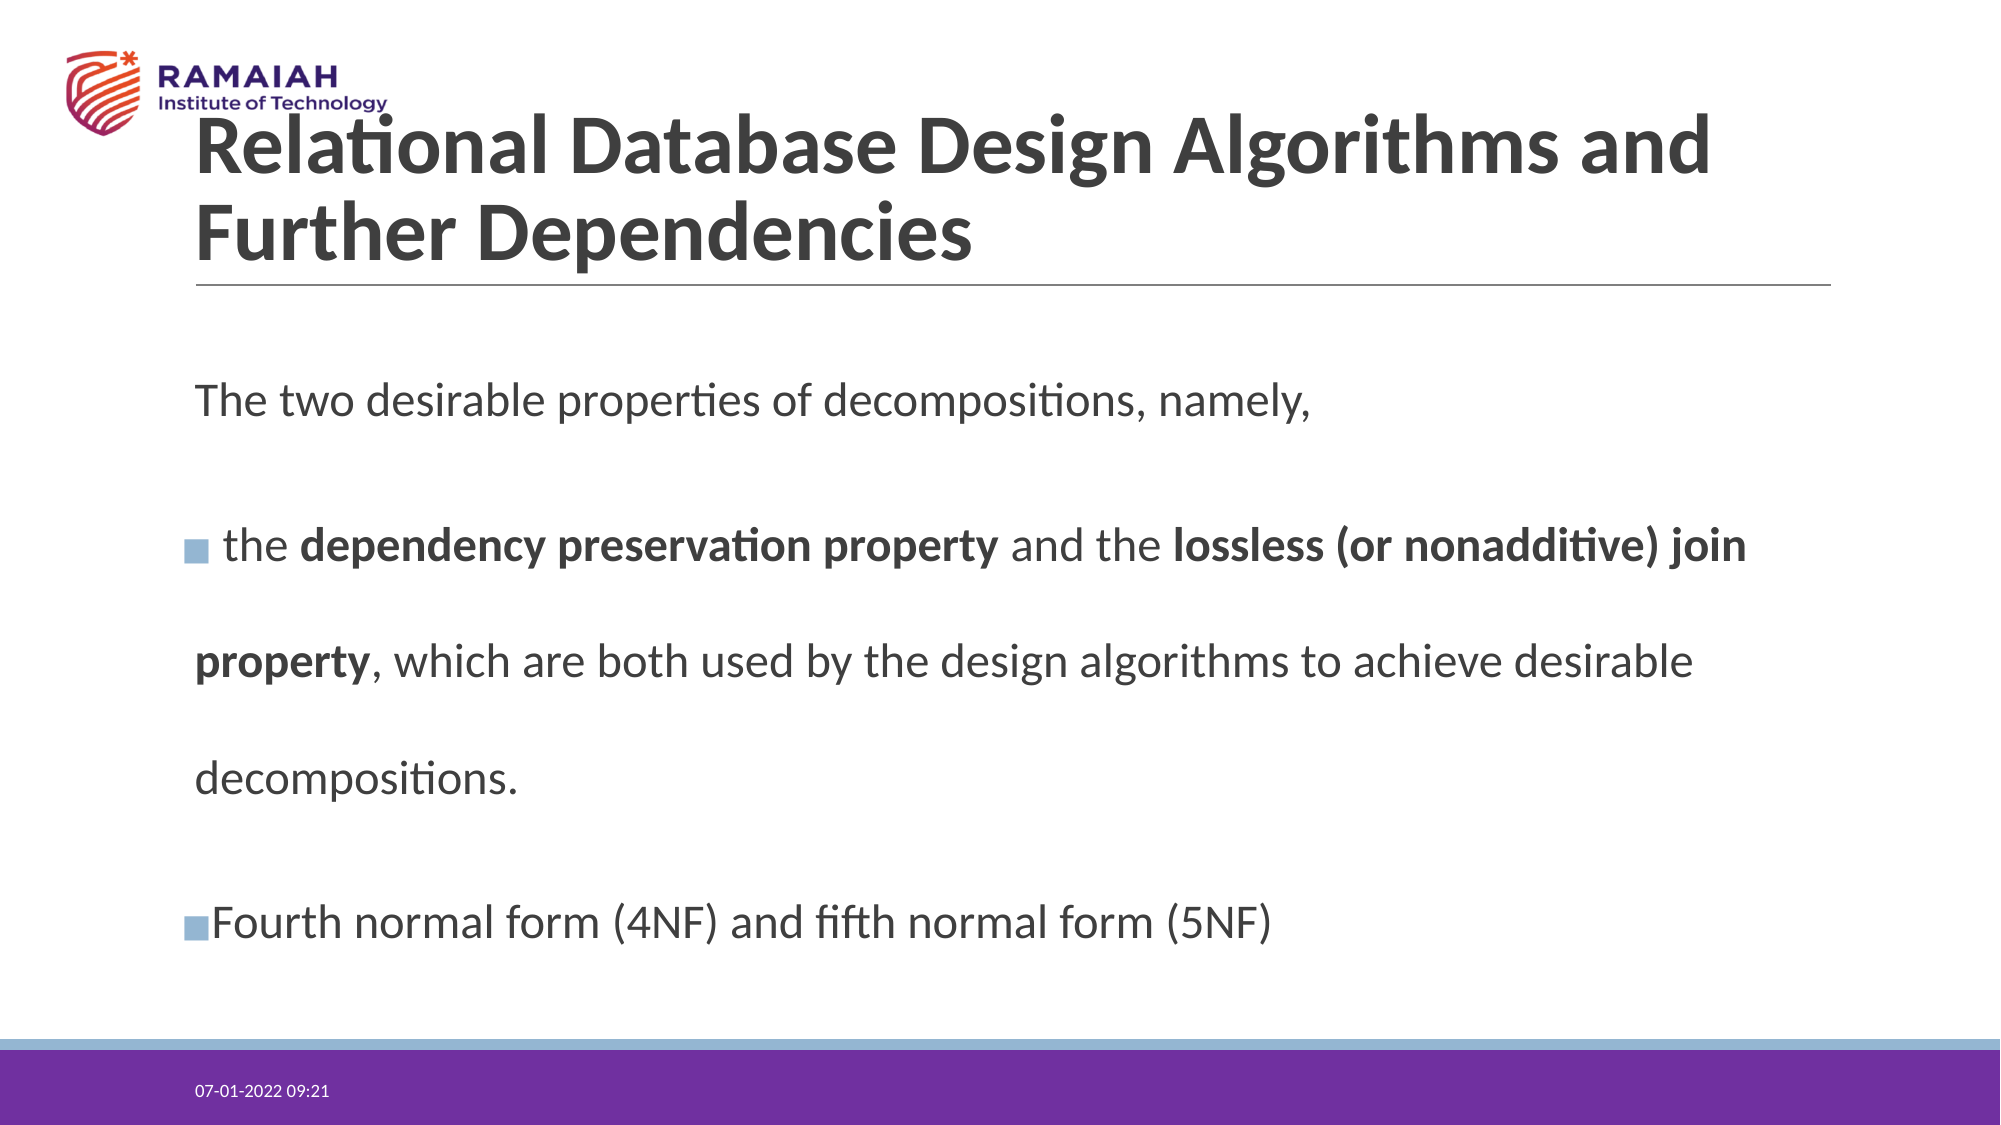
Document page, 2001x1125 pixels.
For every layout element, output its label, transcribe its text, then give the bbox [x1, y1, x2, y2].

picture [28, 5, 429, 166]
title Relational Database Design Algorithms and Further Dependencies [180, 47, 1830, 285]
list The two desirable properties of decompositions, namely, the dependency preservation property and the lossless (or nonadditive) join property, which are both used by the design algorithms to achieve desirable decompositions. Fourth normal form (4NF) and fifth normal form (5NF) [180, 302, 1830, 963]
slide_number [180, 1059, 586, 1120]
